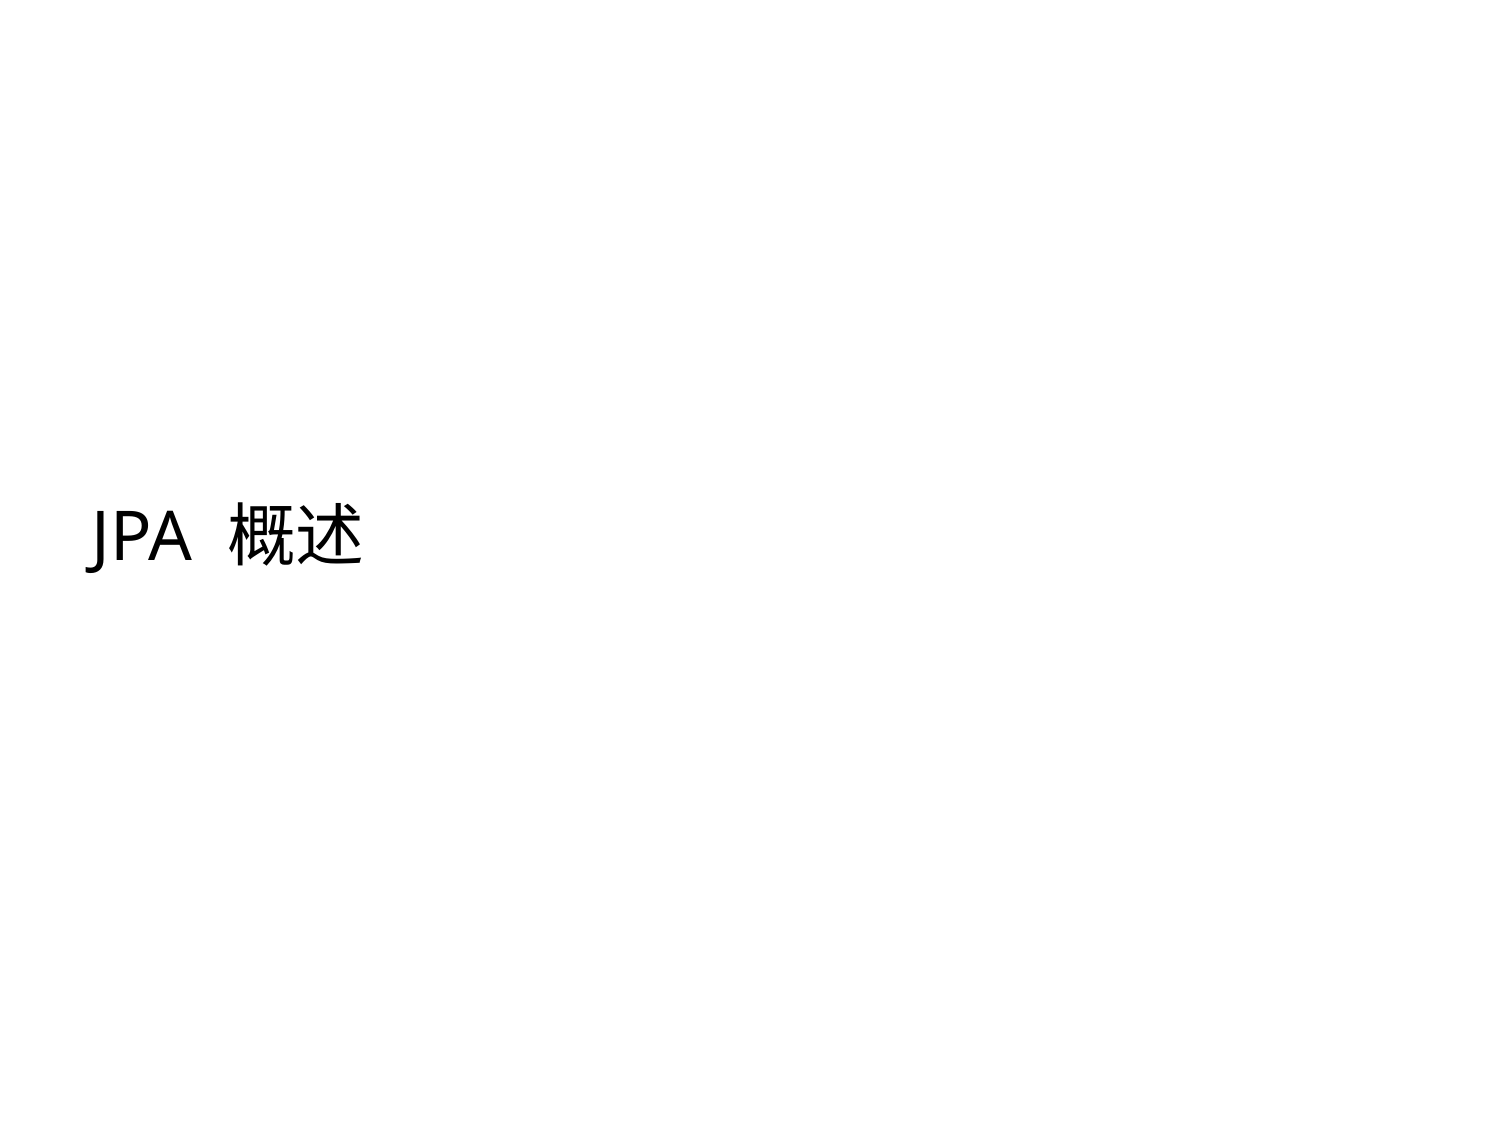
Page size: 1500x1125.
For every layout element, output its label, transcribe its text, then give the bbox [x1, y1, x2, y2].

title JPA 概述 [76, 444, 1427, 632]
